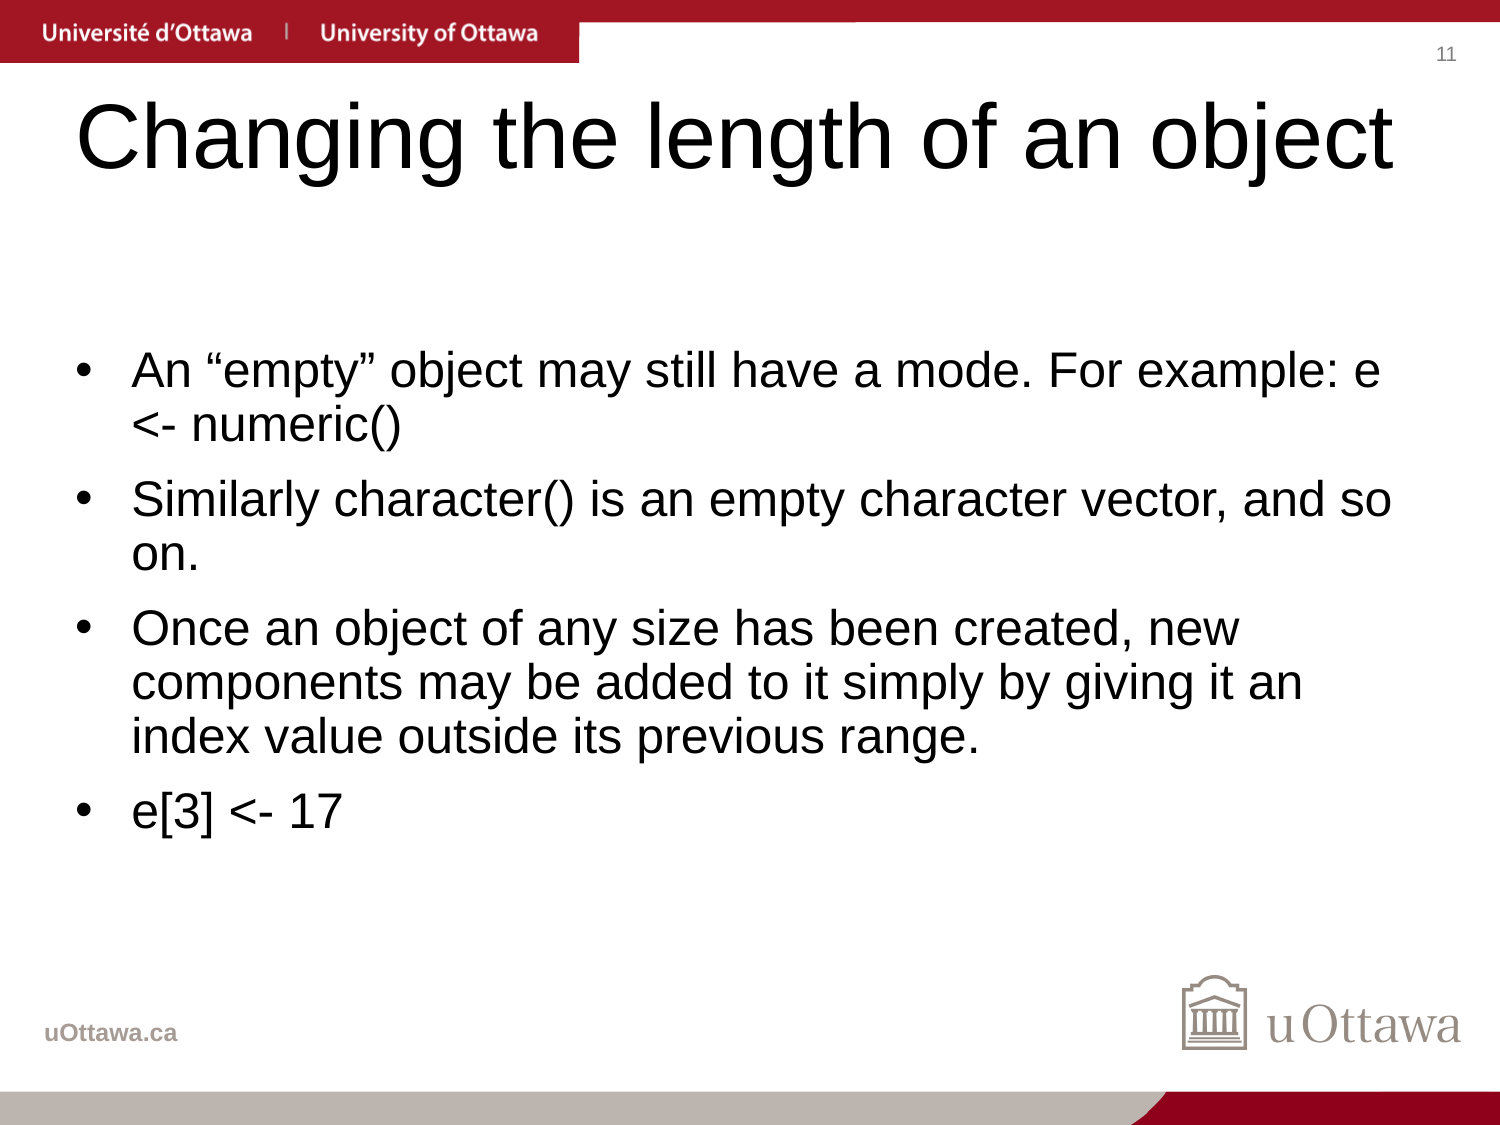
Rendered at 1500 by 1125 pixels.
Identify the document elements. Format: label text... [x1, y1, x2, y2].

picture [0, 0, 1500, 63]
picture [0, 1092, 1500, 1125]
title Changing the length of an object [75, 44, 1425, 233]
picture [1182, 975, 1461, 1050]
subtitle An “empty” object may still have a mode. For example: e <- numeric() Similarly character() is an empty character vector, and so on. Once an object of any size has been created, new components may be added to it simply by giving it an index value outside its previous range. e[3] <- 17 [75, 498, 1425, 686]
